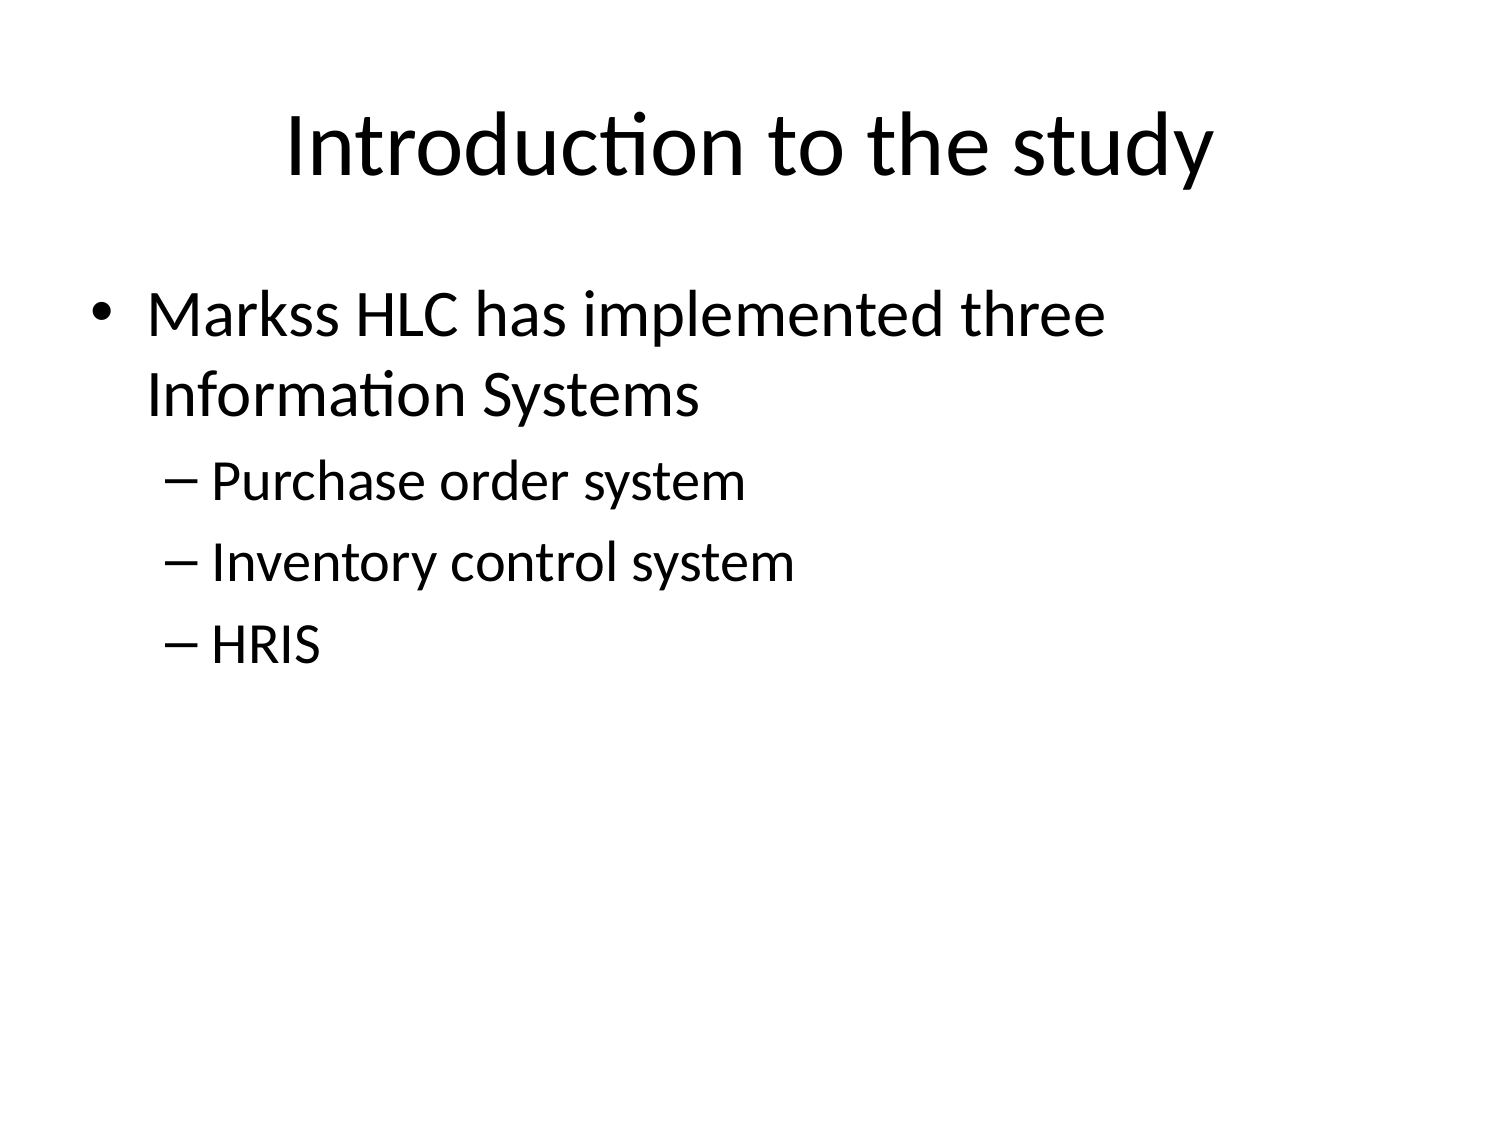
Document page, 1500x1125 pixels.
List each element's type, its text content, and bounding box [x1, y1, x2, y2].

list Markss HLC has implemented three Information Systems Purchase order system Inventory control system HRIS [75, 262, 1425, 1005]
title Introduction to the study [75, 45, 1425, 233]
